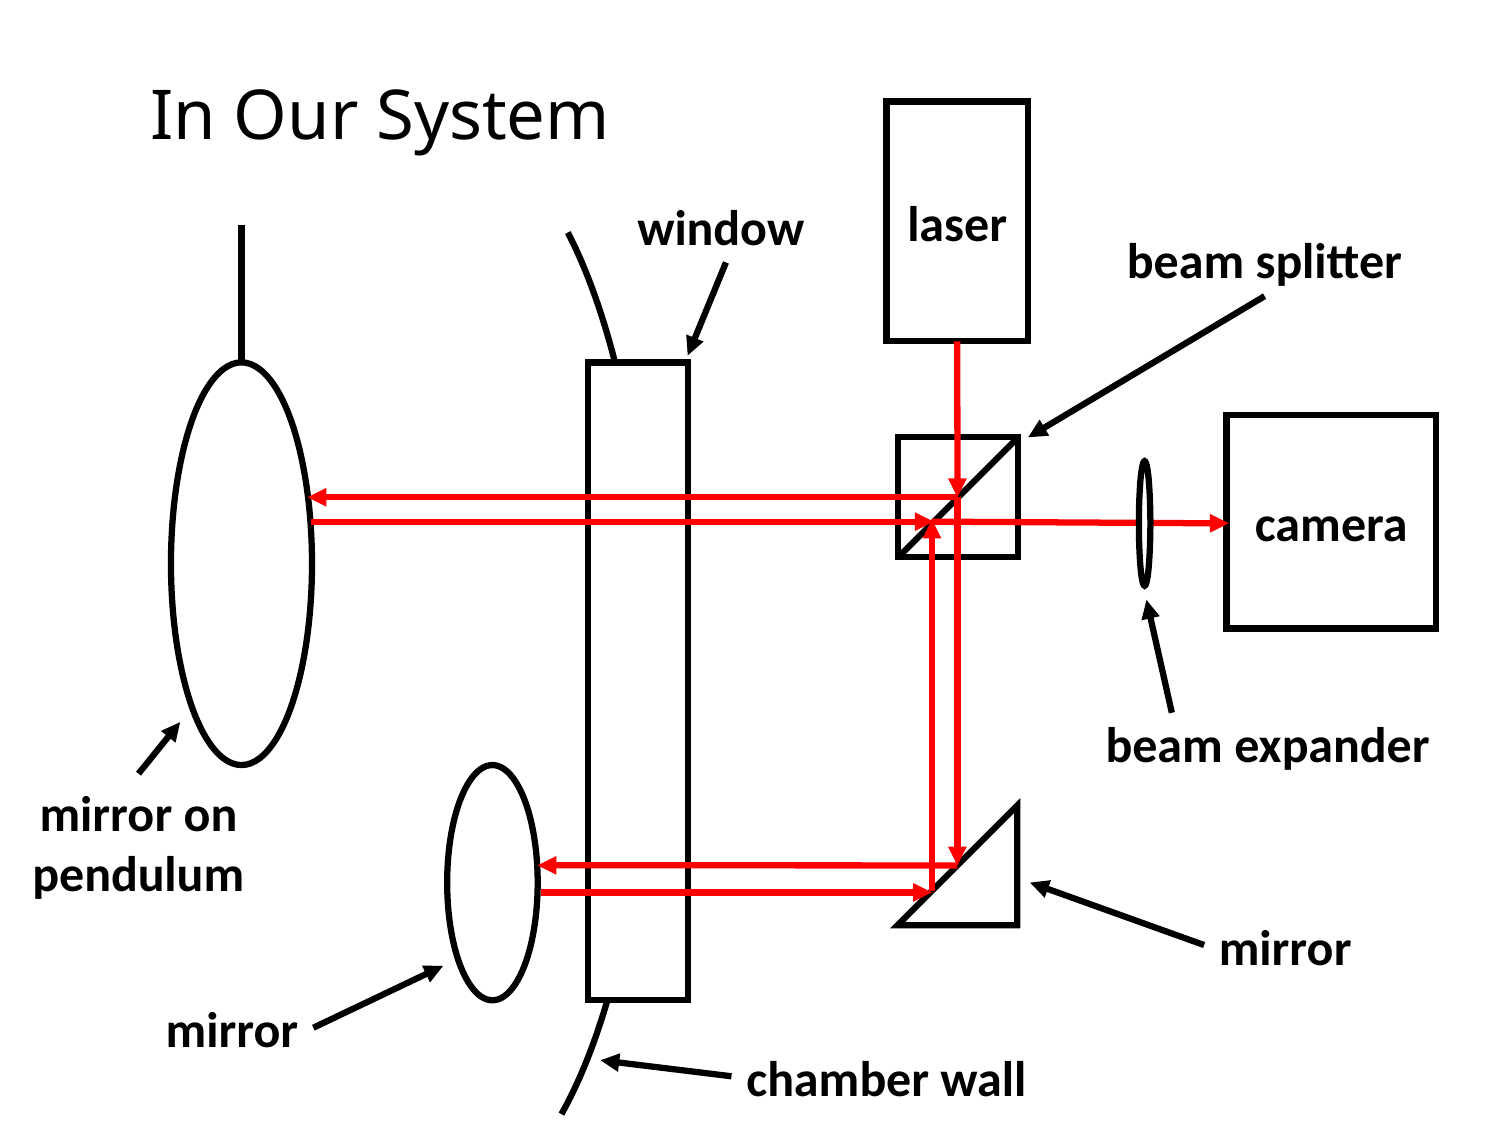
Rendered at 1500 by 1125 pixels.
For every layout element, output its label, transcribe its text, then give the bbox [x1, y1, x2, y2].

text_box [14, 101, 1447, 1125]
title In Our System [135, 47, 1373, 101]
